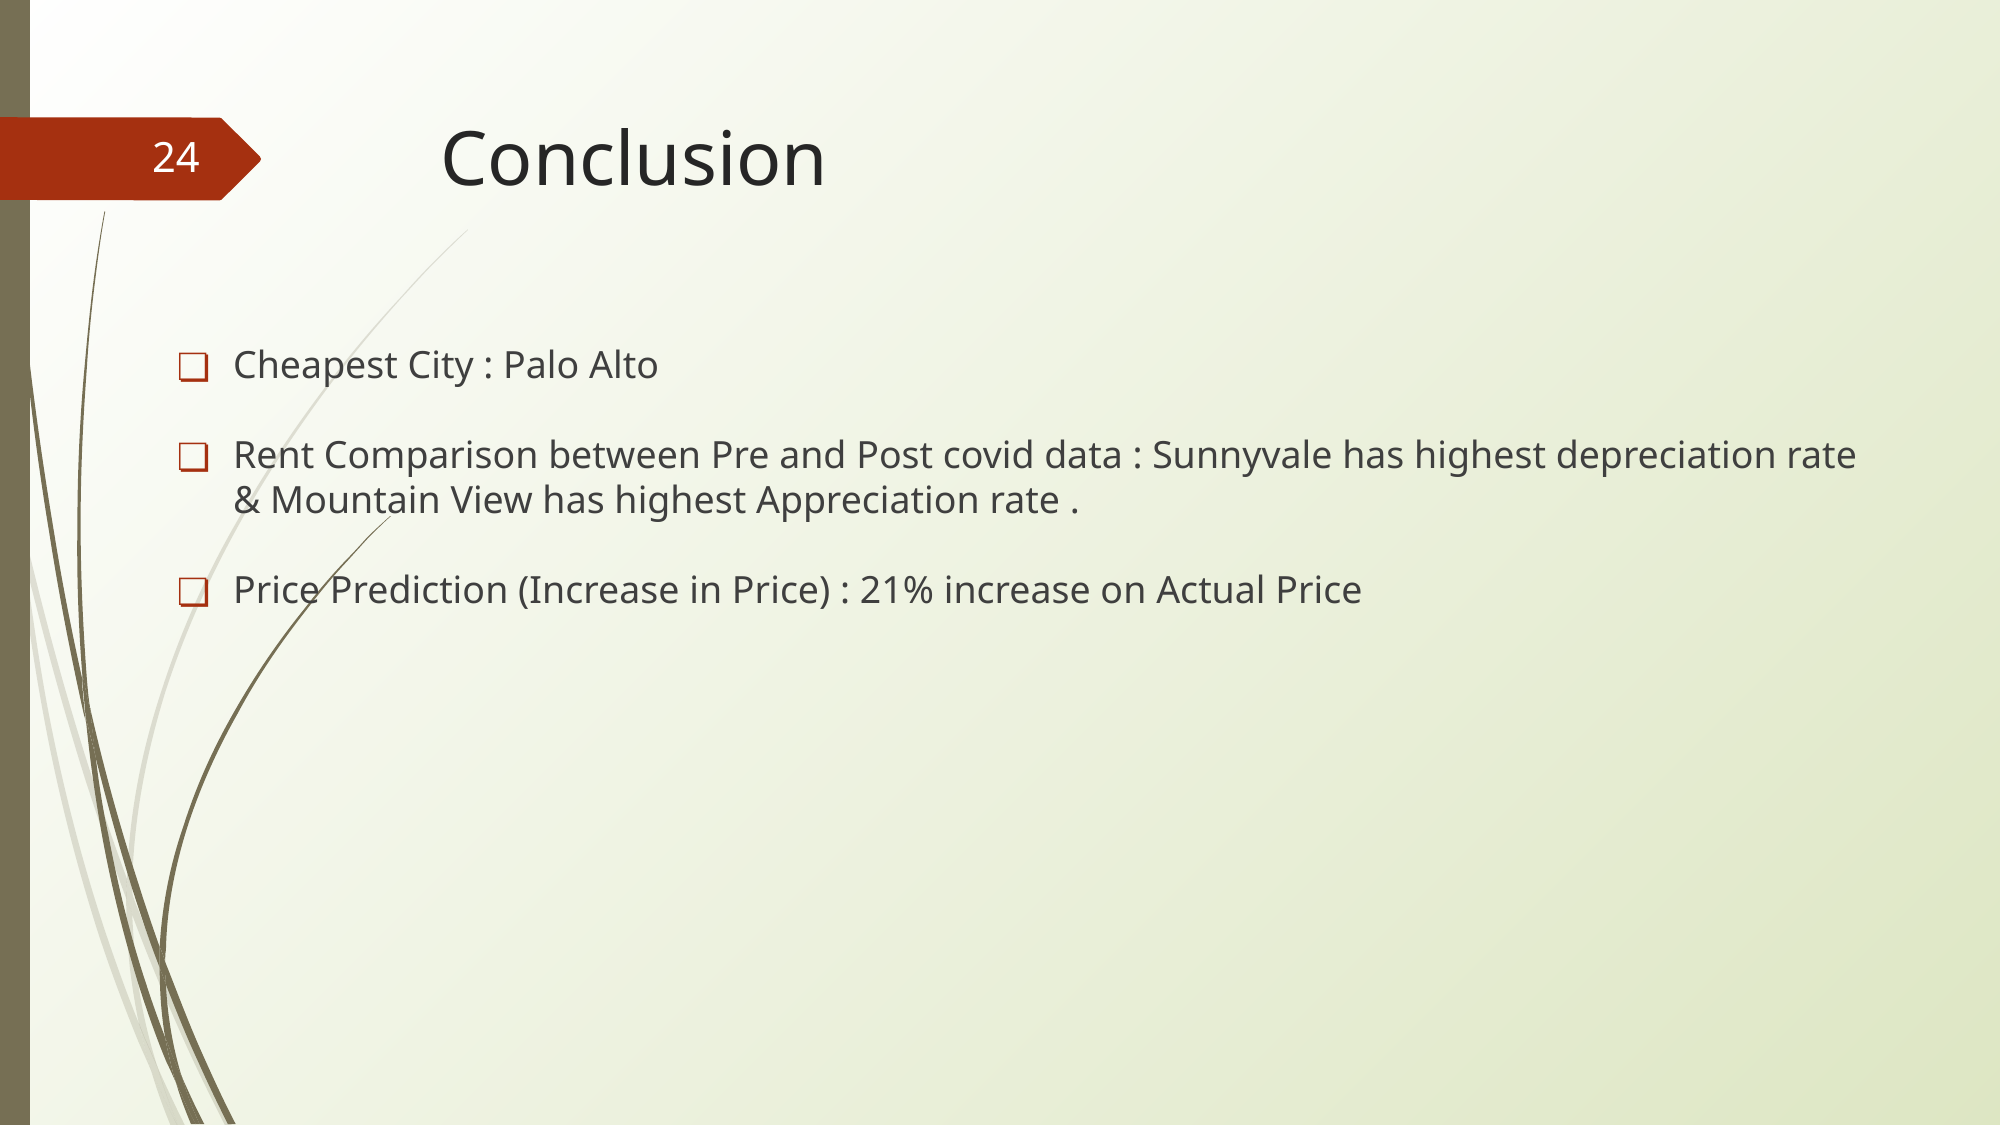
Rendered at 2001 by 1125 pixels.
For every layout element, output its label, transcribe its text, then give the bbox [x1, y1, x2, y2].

slide_number ‹#› [87, 129, 216, 190]
list Cheapest City : Palo Alto Rent Comparison between Pre and Post covid data : Sunnyvale has highest depreciation rate & Mountain View has highest Appreciation rate . Price Prediction (Increase in Price) : 21% increase on Actual Price [161, 288, 1888, 970]
title Conclusion [425, 102, 1888, 288]
